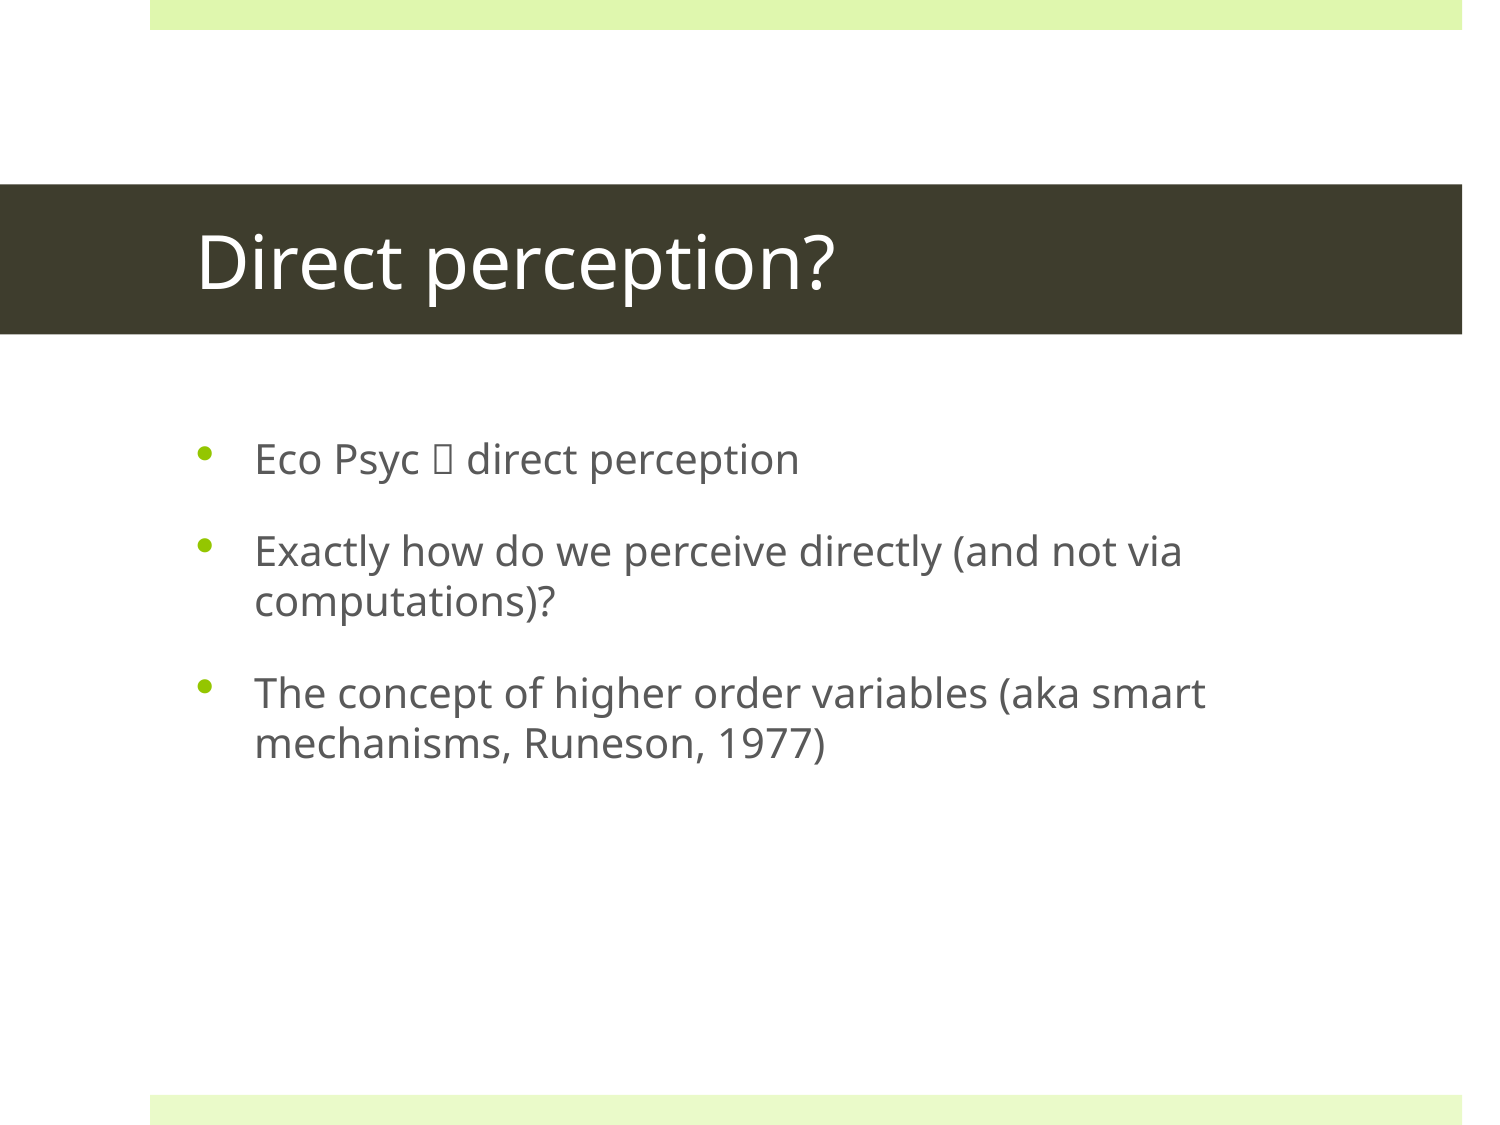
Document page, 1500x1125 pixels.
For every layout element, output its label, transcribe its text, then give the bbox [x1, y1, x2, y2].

title Direct perception? [0, 184, 1463, 335]
list Eco Psyc  direct perception Exactly how do we perceive directly (and not via computations)? The concept of higher order variables (aka smart mechanisms, Runeson, 1977) [182, 425, 1432, 1028]
